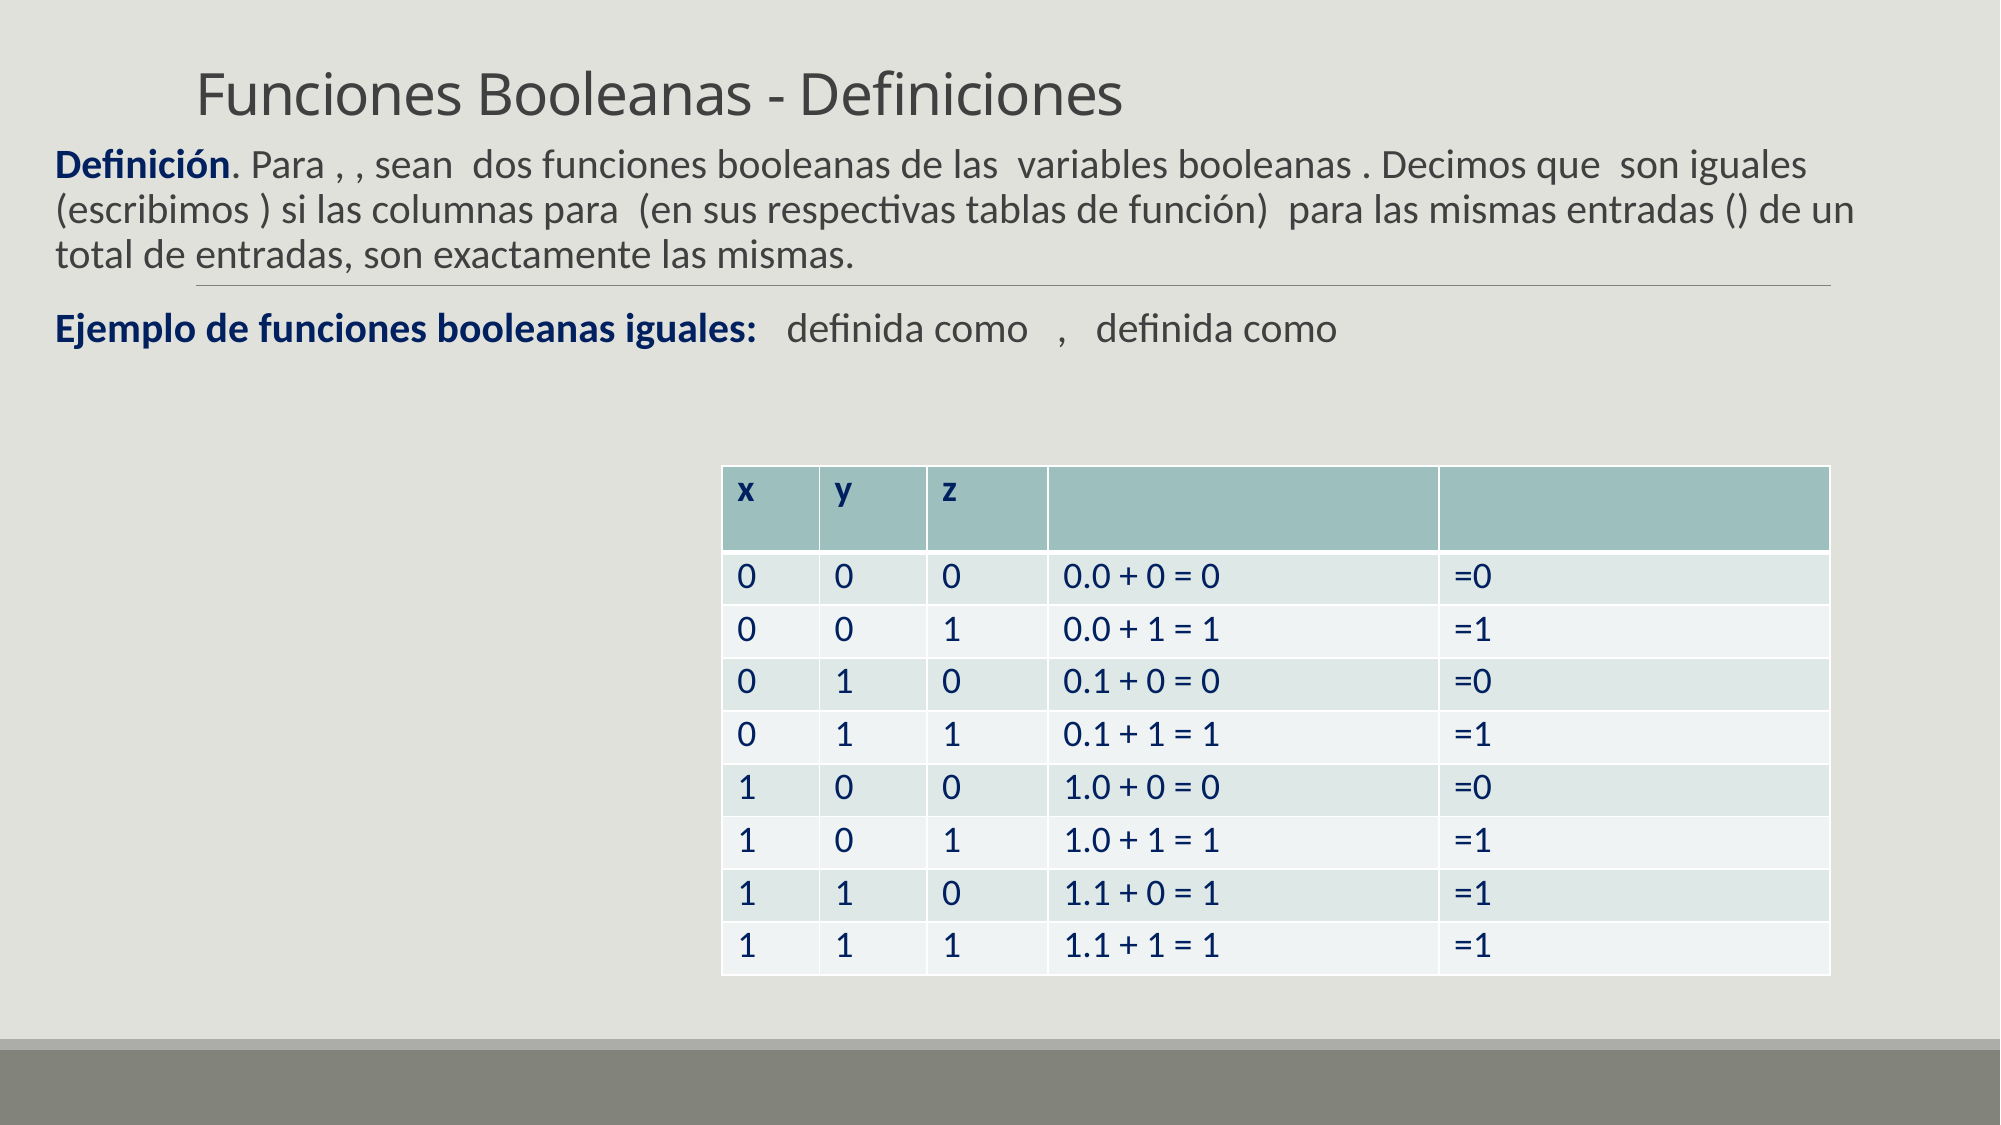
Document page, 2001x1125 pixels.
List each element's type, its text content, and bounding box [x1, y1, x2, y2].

title Funciones Booleanas - Definiciones [180, 47, 1830, 136]
